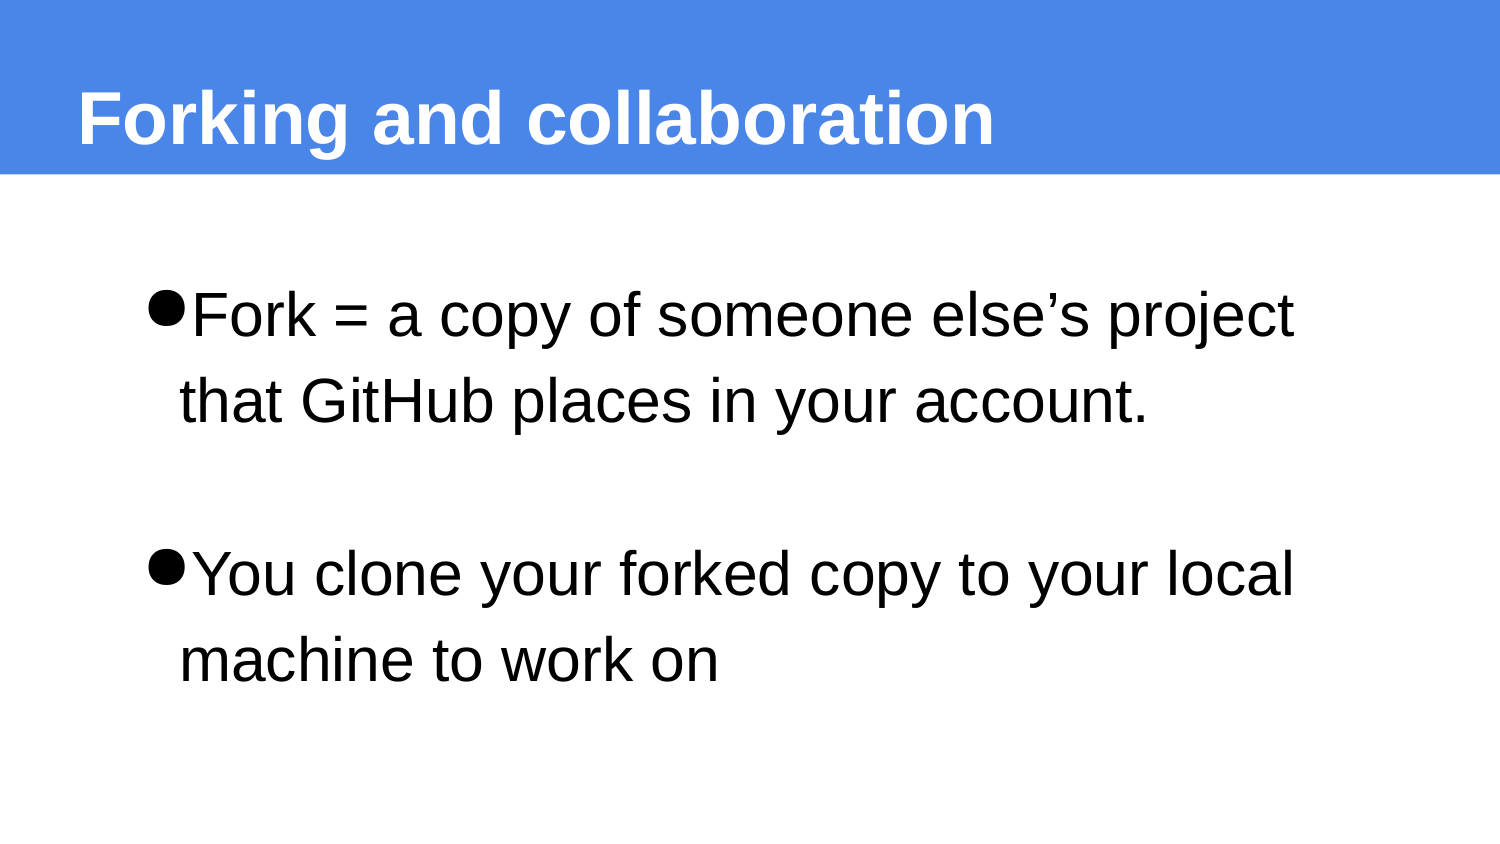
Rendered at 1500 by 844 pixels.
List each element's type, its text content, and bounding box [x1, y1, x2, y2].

title Forking and collaboration [0, 0, 1500, 175]
subtitle Fork = a copy of someone else’s project that GitHub places in your account. You clone your forked copy to your local machine to work on [89, 247, 1365, 698]
